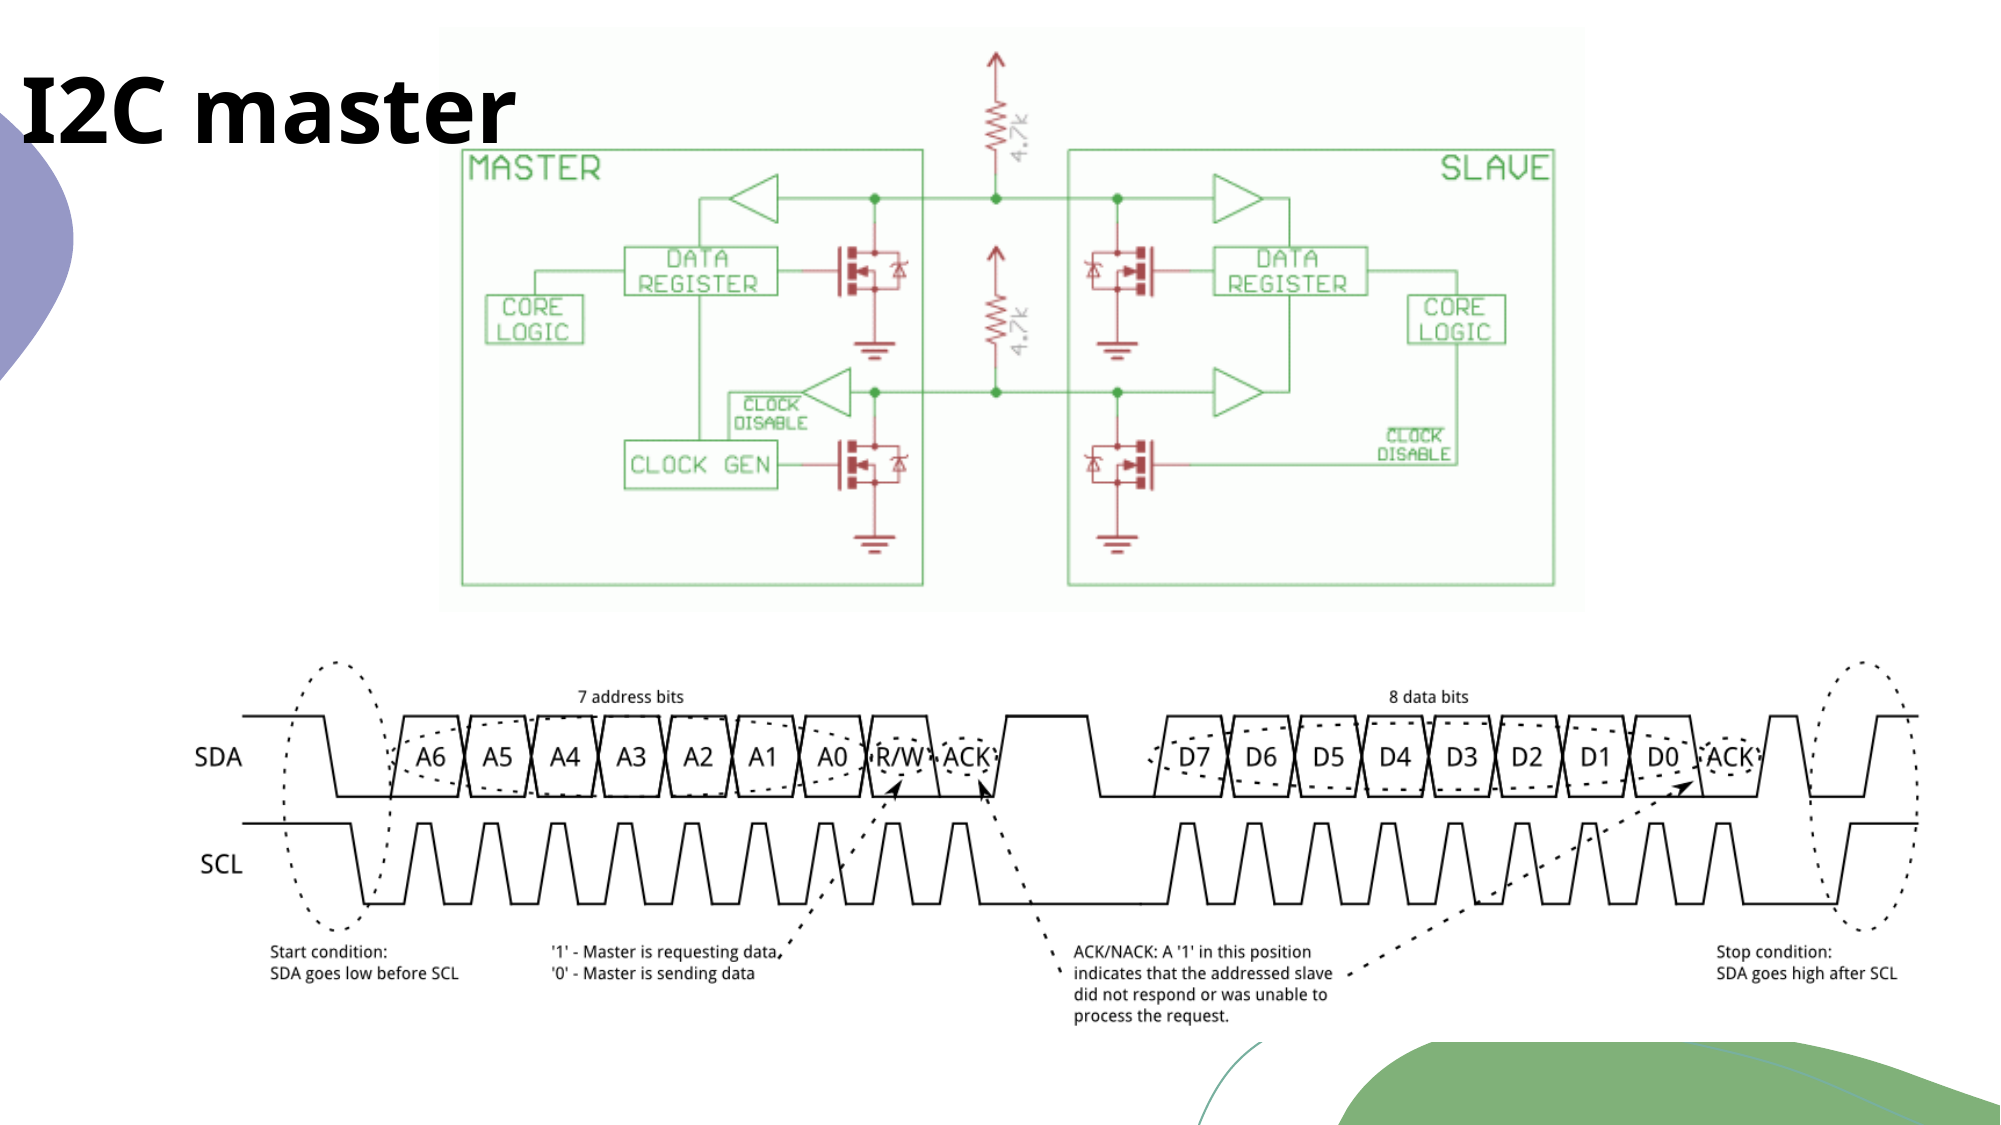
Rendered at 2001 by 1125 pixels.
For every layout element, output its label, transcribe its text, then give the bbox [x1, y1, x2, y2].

picture [439, 27, 1585, 613]
text_box I2C master [6, 0, 1757, 240]
picture [181, 653, 1922, 1043]
